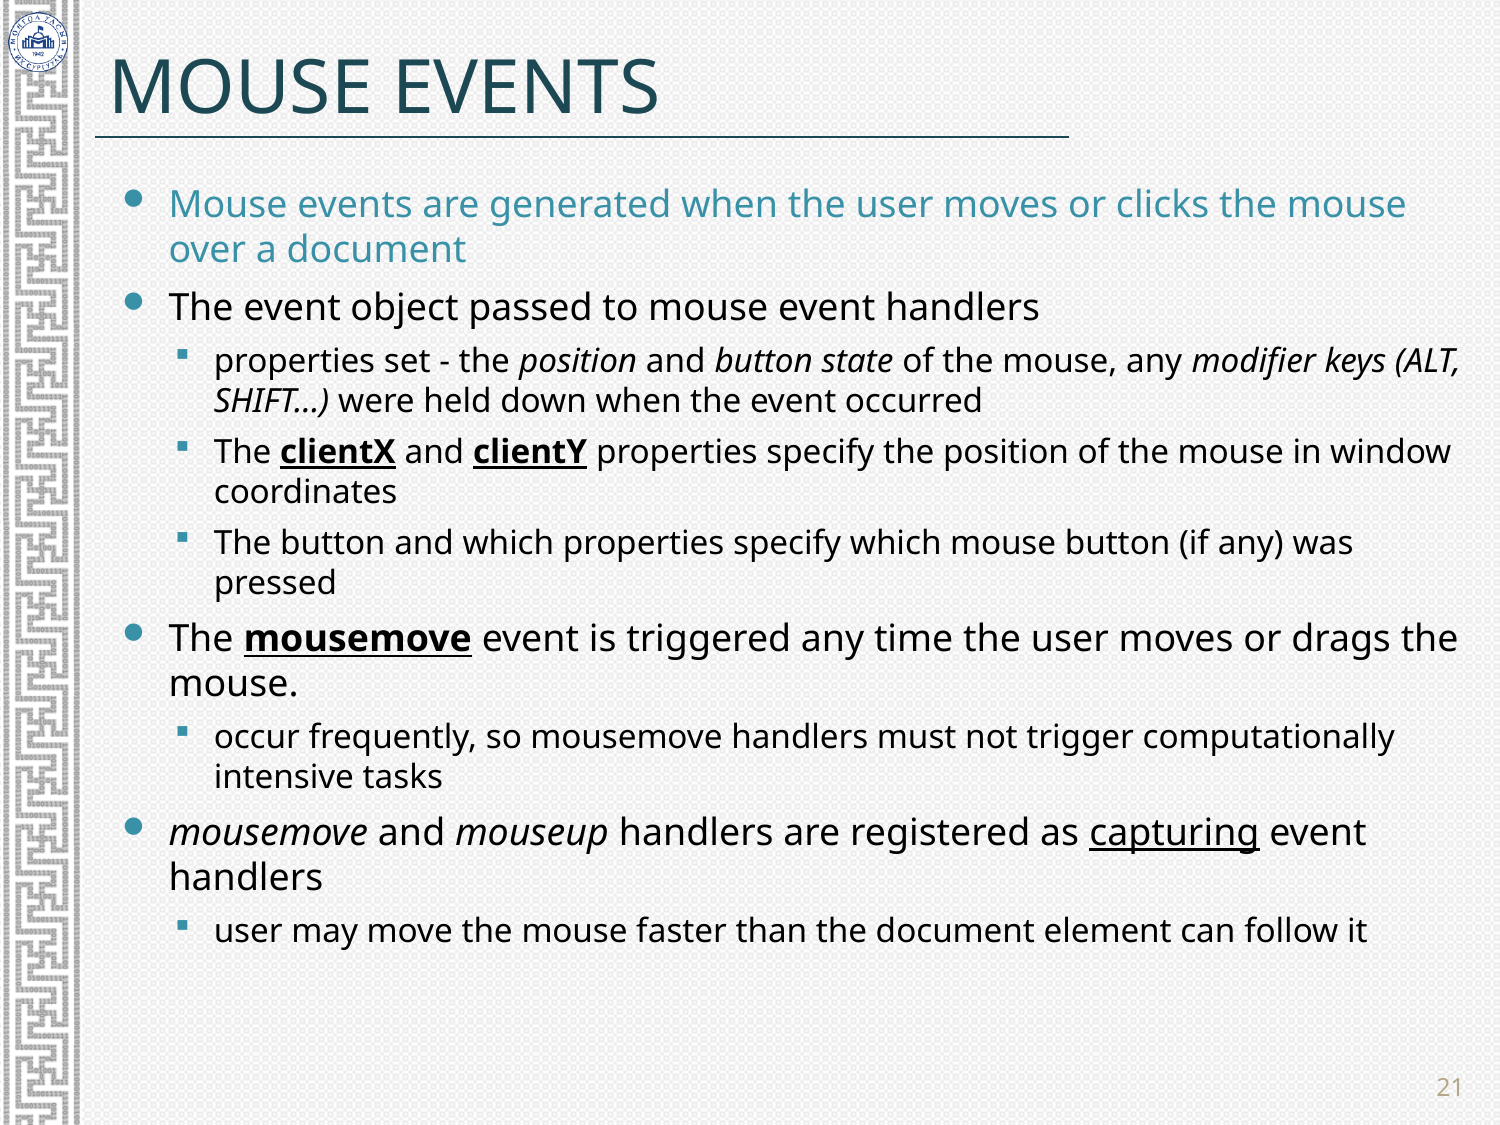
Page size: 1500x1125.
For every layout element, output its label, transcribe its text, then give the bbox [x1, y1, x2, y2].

title Mouse events [93, 41, 1477, 126]
list Mouse events are generated when the user moves or clicks the mouse over a document The event object passed to mouse event handlers properties set - the position and button state of the mouse, any modifier keys (ALT, SHIFT…) were held down when the event occurred The clientX and clientY properties specify the position of the mouse in window coordinates The button and which properties specify which mouse button (if any) was pressed The mousemove event is triggered any time the user moves or drags the mouse. occur frequently, so mousemove handlers must not trigger computationally intensive tasks mousemove and mouseup handlers are registered as capturing event handlers user may move the mouse faster than the document element can follow it [93, 172, 1477, 1055]
picture [1, 0, 82, 1125]
slide_number 21 [1413, 1066, 1488, 1113]
